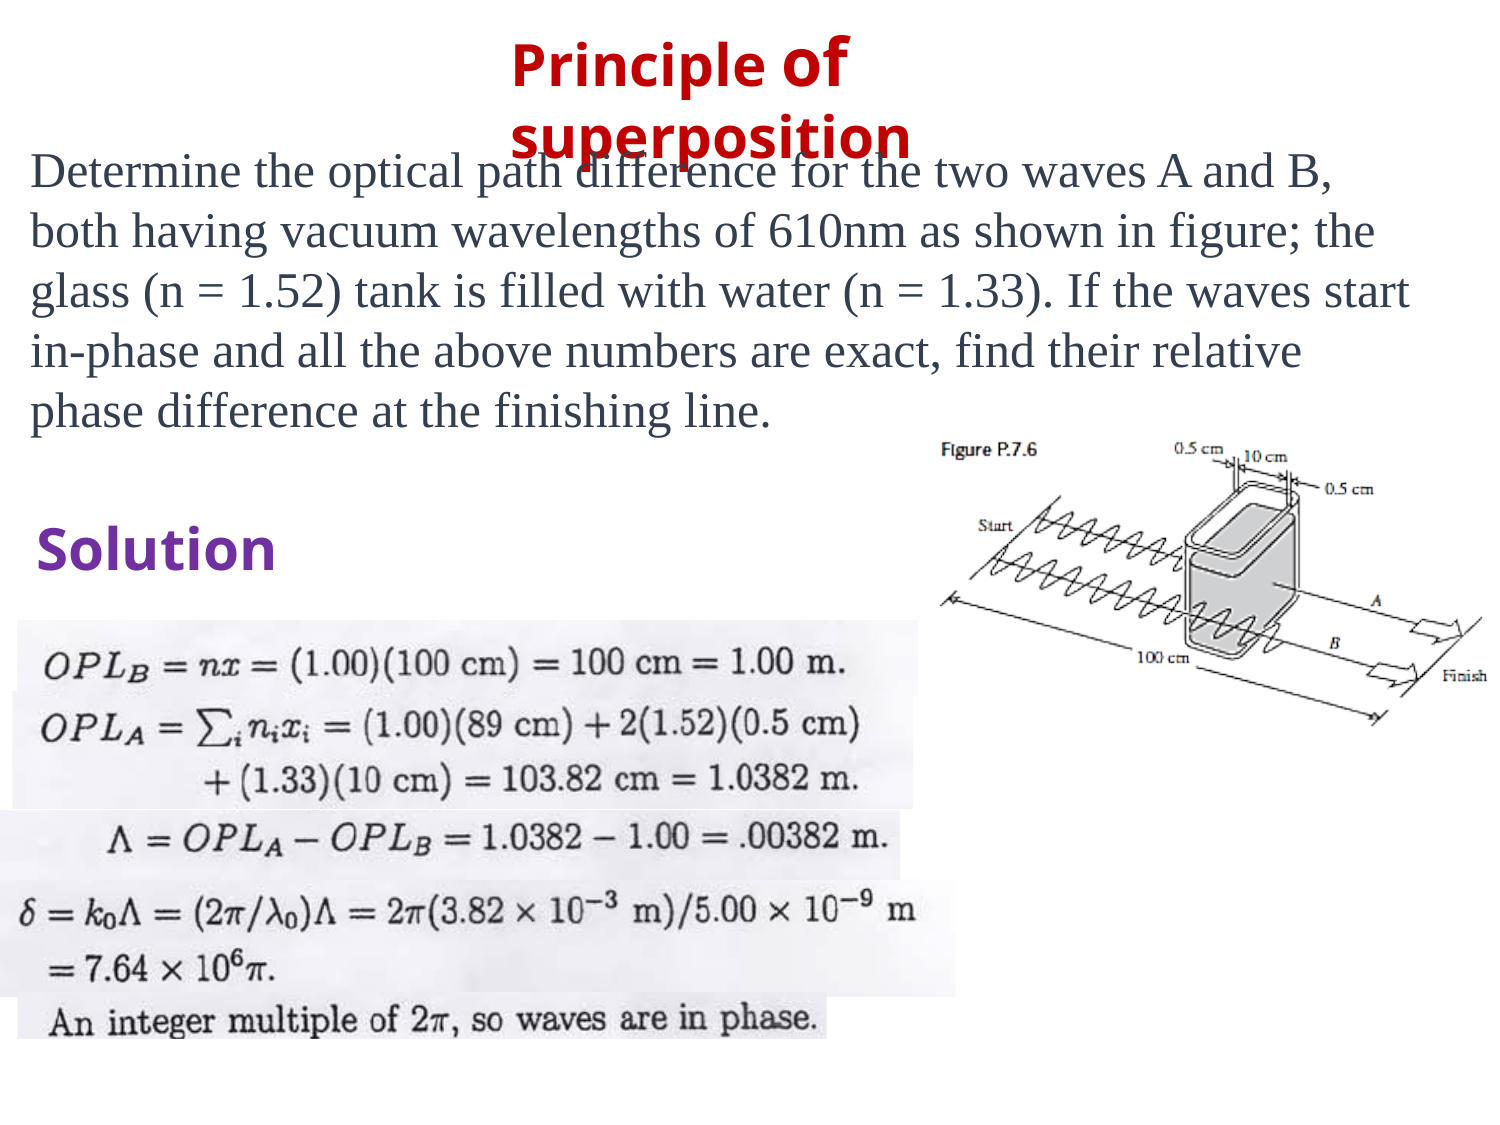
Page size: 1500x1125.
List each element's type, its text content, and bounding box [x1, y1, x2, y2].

text_box Solution [21, 504, 292, 591]
picture [12, 440, 1500, 809]
picture [0, 810, 956, 1039]
text_box Principle of superposition [495, 12, 1249, 129]
text_box Determine the optical path difference for the two waves A and B, both having vacuum wavelengths of 610nm as shown in figure; the glass (n = 1.52) tank is filled with water (n = 1.33). If the waves start in-phase and all the above numbers are exact, find their relative phase difference at the finishing line. [21, 129, 1500, 506]
